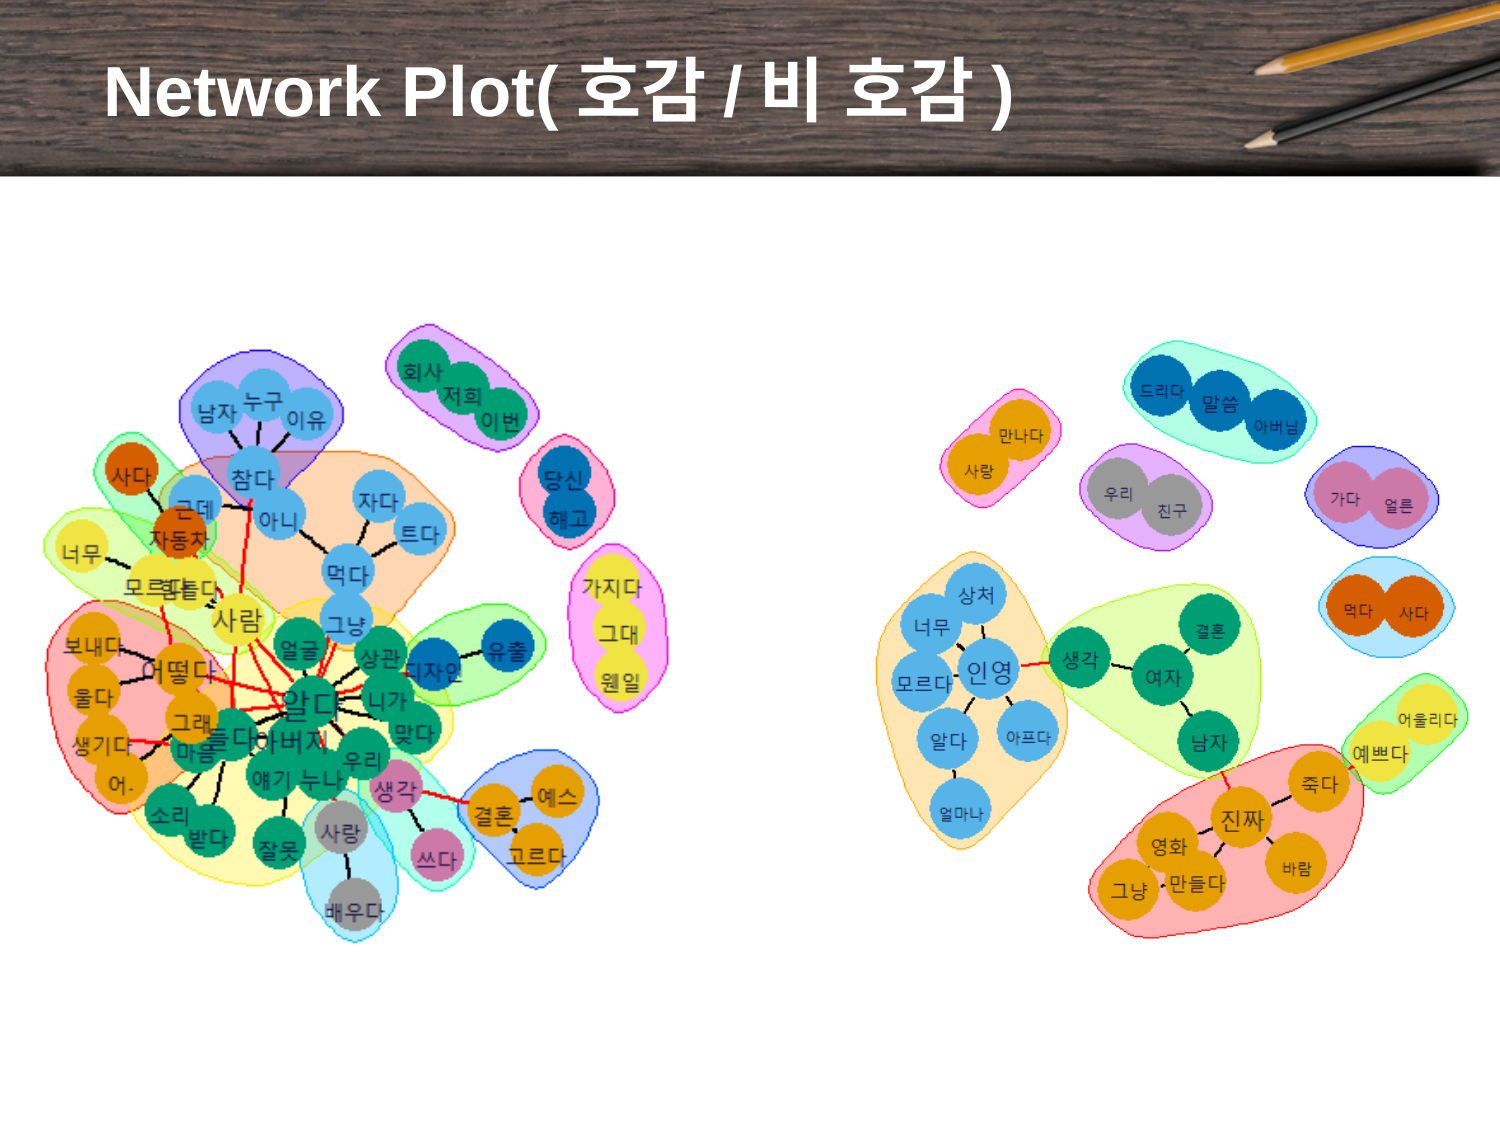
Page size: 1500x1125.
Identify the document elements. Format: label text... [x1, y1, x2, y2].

picture [0, 0, 1500, 1125]
title Network Plot(호감/비 호감) [88, 12, 1166, 165]
